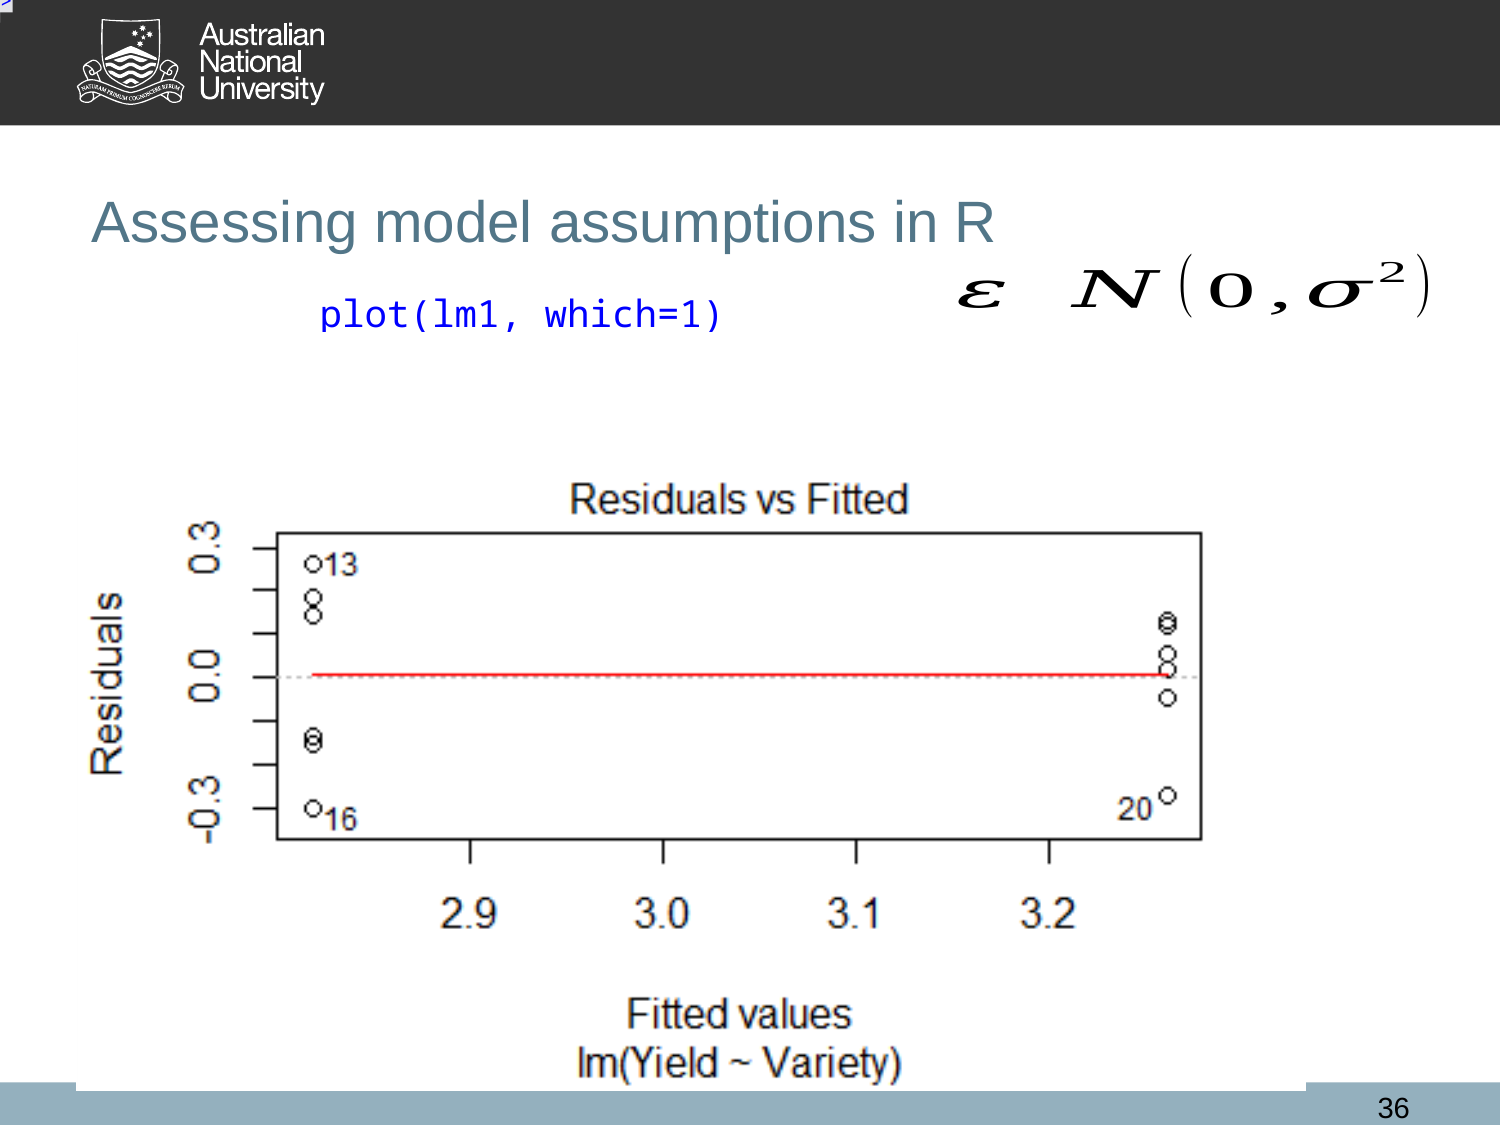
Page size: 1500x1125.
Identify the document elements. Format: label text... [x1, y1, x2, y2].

picture [76, 331, 1306, 1091]
text_box plot(lm1, which=1) [304, 282, 740, 330]
text_box > [0, 0, 13, 13]
title Assessing model assumptions in R [76, 125, 1427, 313]
slide_number 36 [1328, 1082, 1425, 1118]
